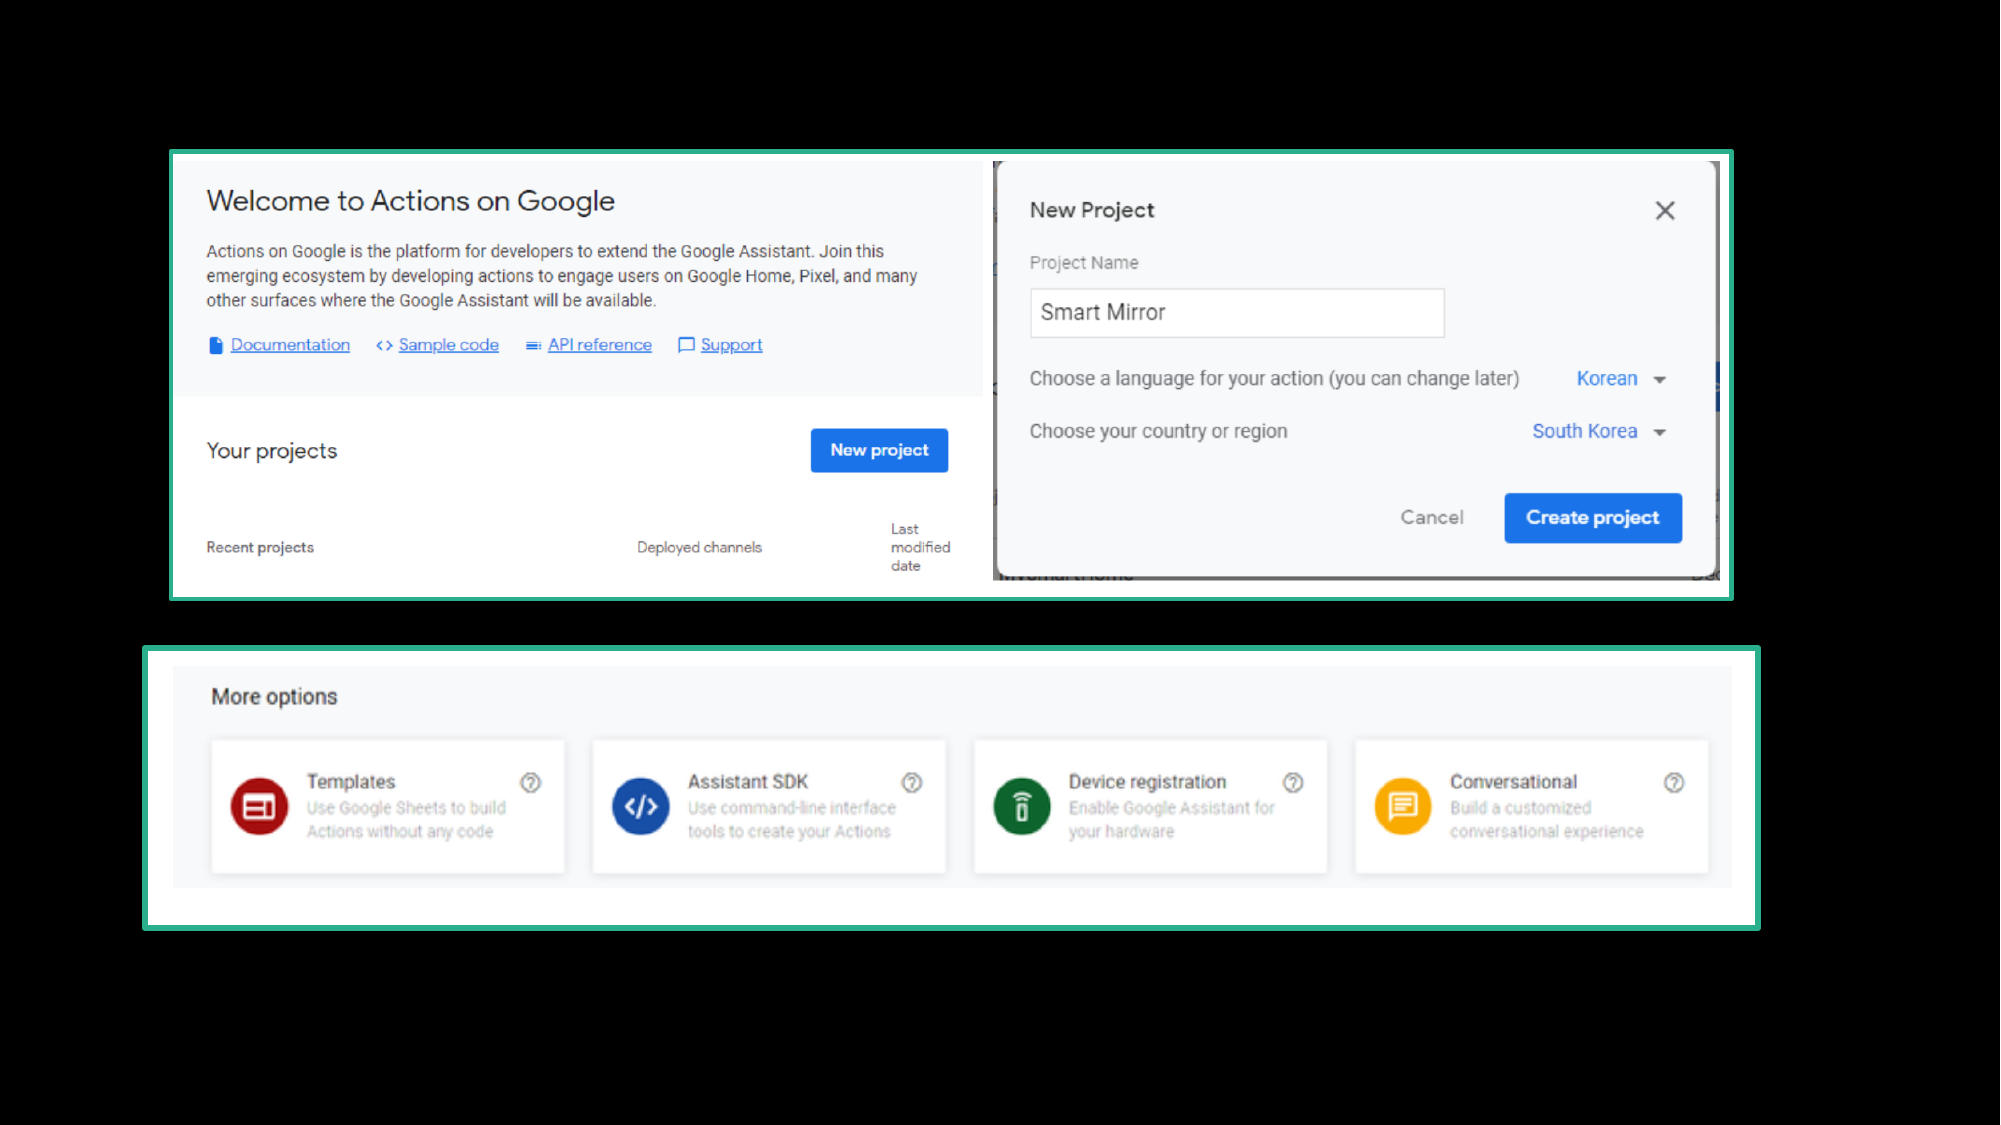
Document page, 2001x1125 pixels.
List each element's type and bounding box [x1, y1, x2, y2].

picture [147, 651, 1755, 925]
picture [173, 153, 1730, 597]
